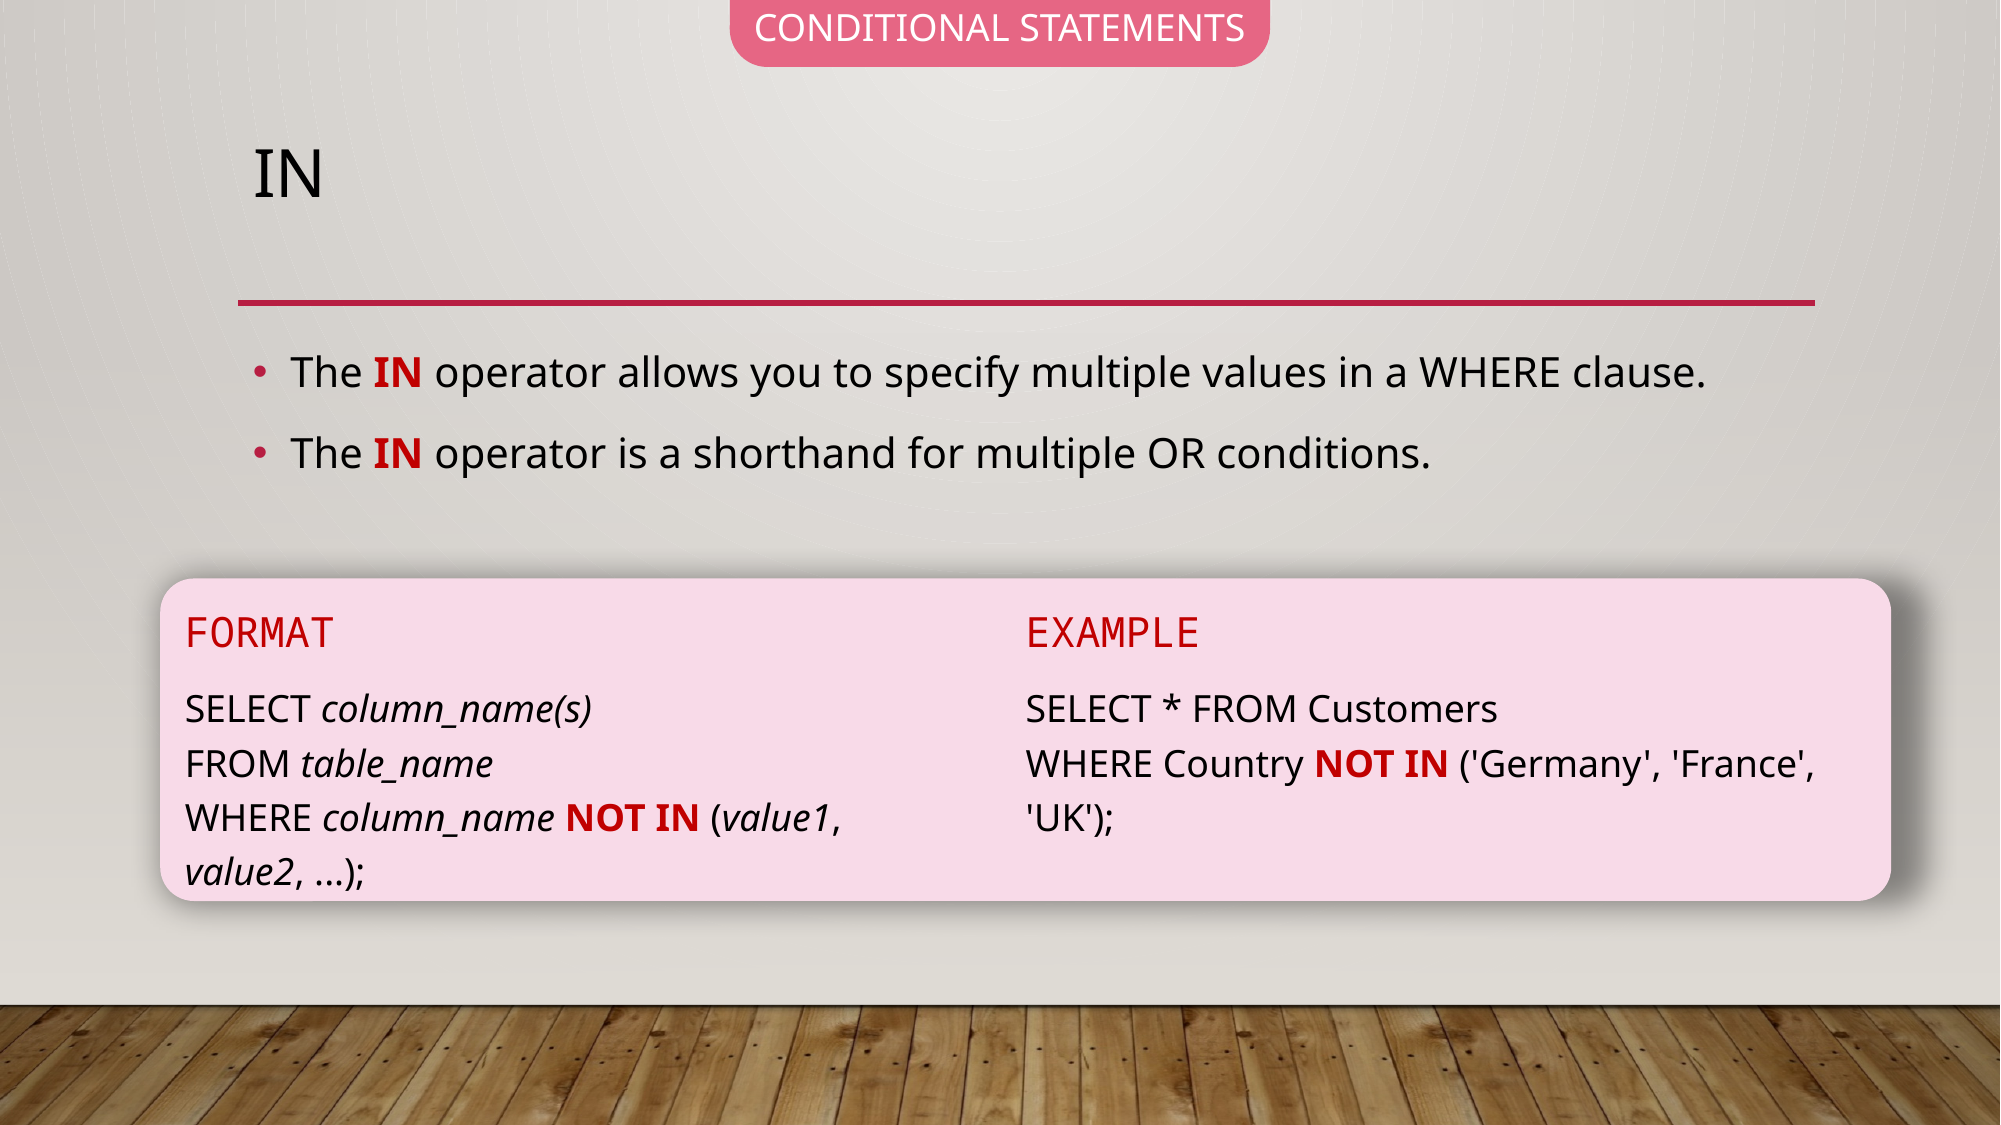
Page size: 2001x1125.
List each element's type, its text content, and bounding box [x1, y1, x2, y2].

text_box FORMAT SELECT column_name(s) FROM table_name WHERE column_name NOT IN (value1, value2, ...); EXAMPLE SELECT * FROM Customers WHERE Country NOT IN ('Germany', 'France', 'UK'); [160, 578, 1892, 902]
title IN [238, 131, 1814, 305]
text_box CONDITIONAL STATEMENTS [729, 0, 1271, 67]
text_box The IN operator allows you to specify multiple values in a WHERE clause. The IN operator is a shorthand for multiple OR conditions. [238, 328, 1838, 485]
picture [0, 1005, 2000, 1125]
